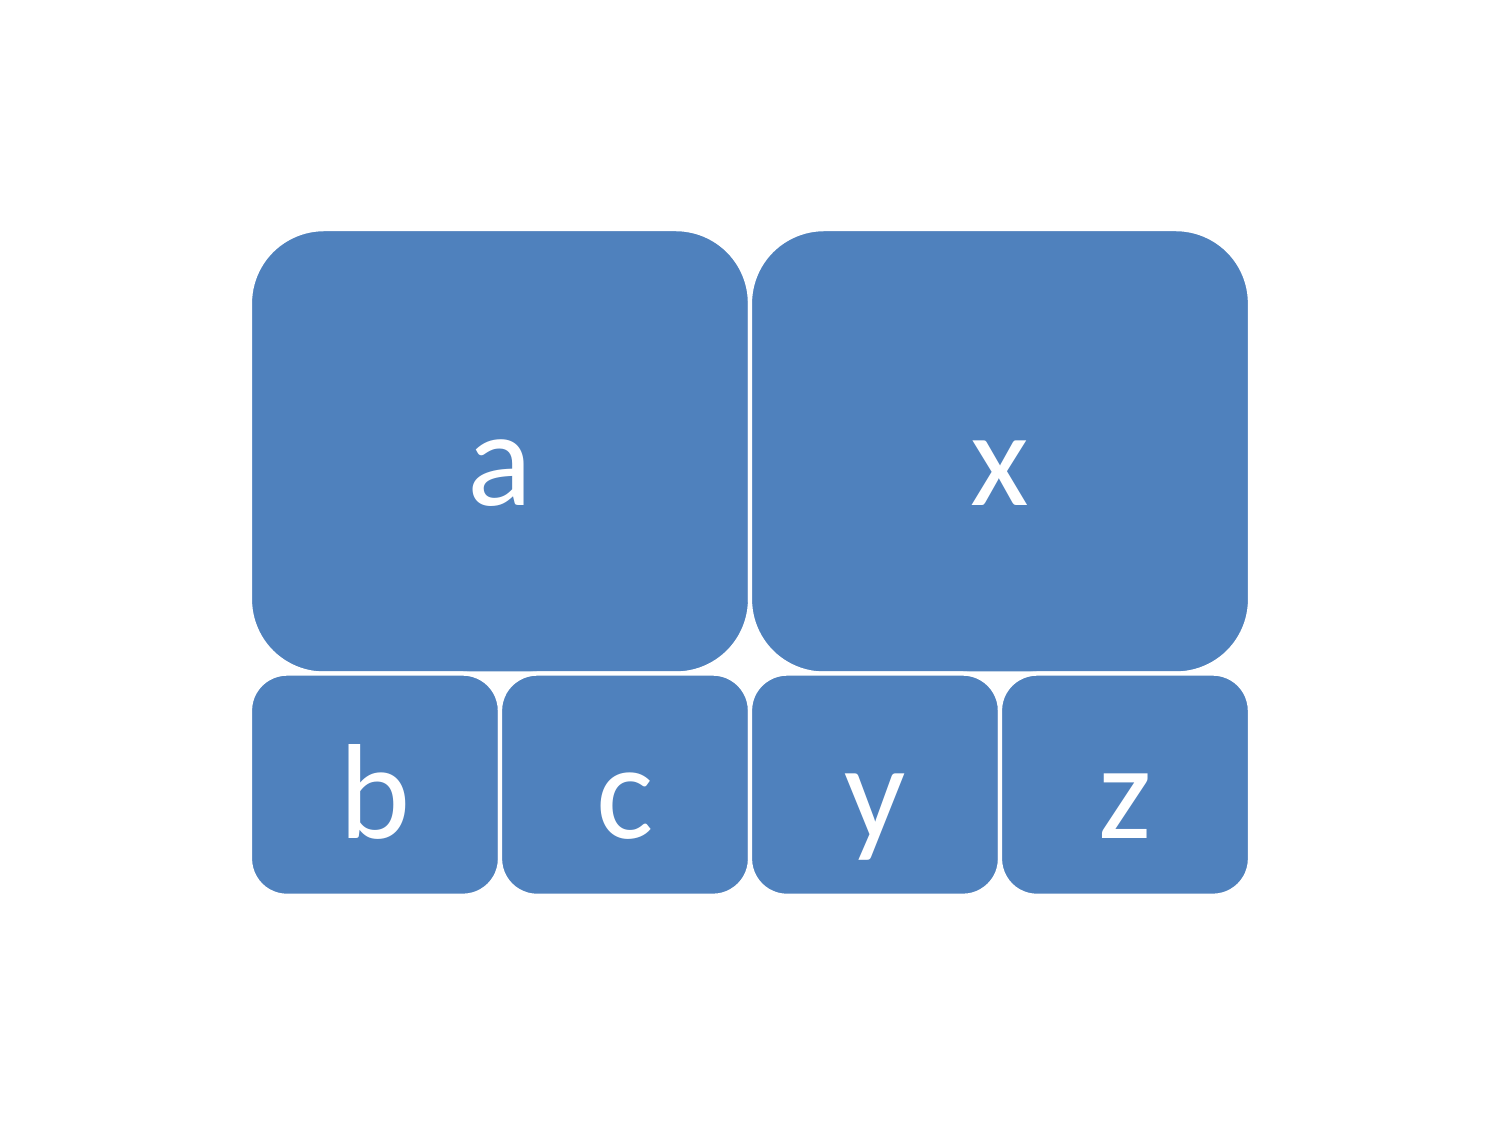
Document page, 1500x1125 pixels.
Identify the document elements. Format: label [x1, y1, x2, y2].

text_box [249, 228, 1251, 897]
